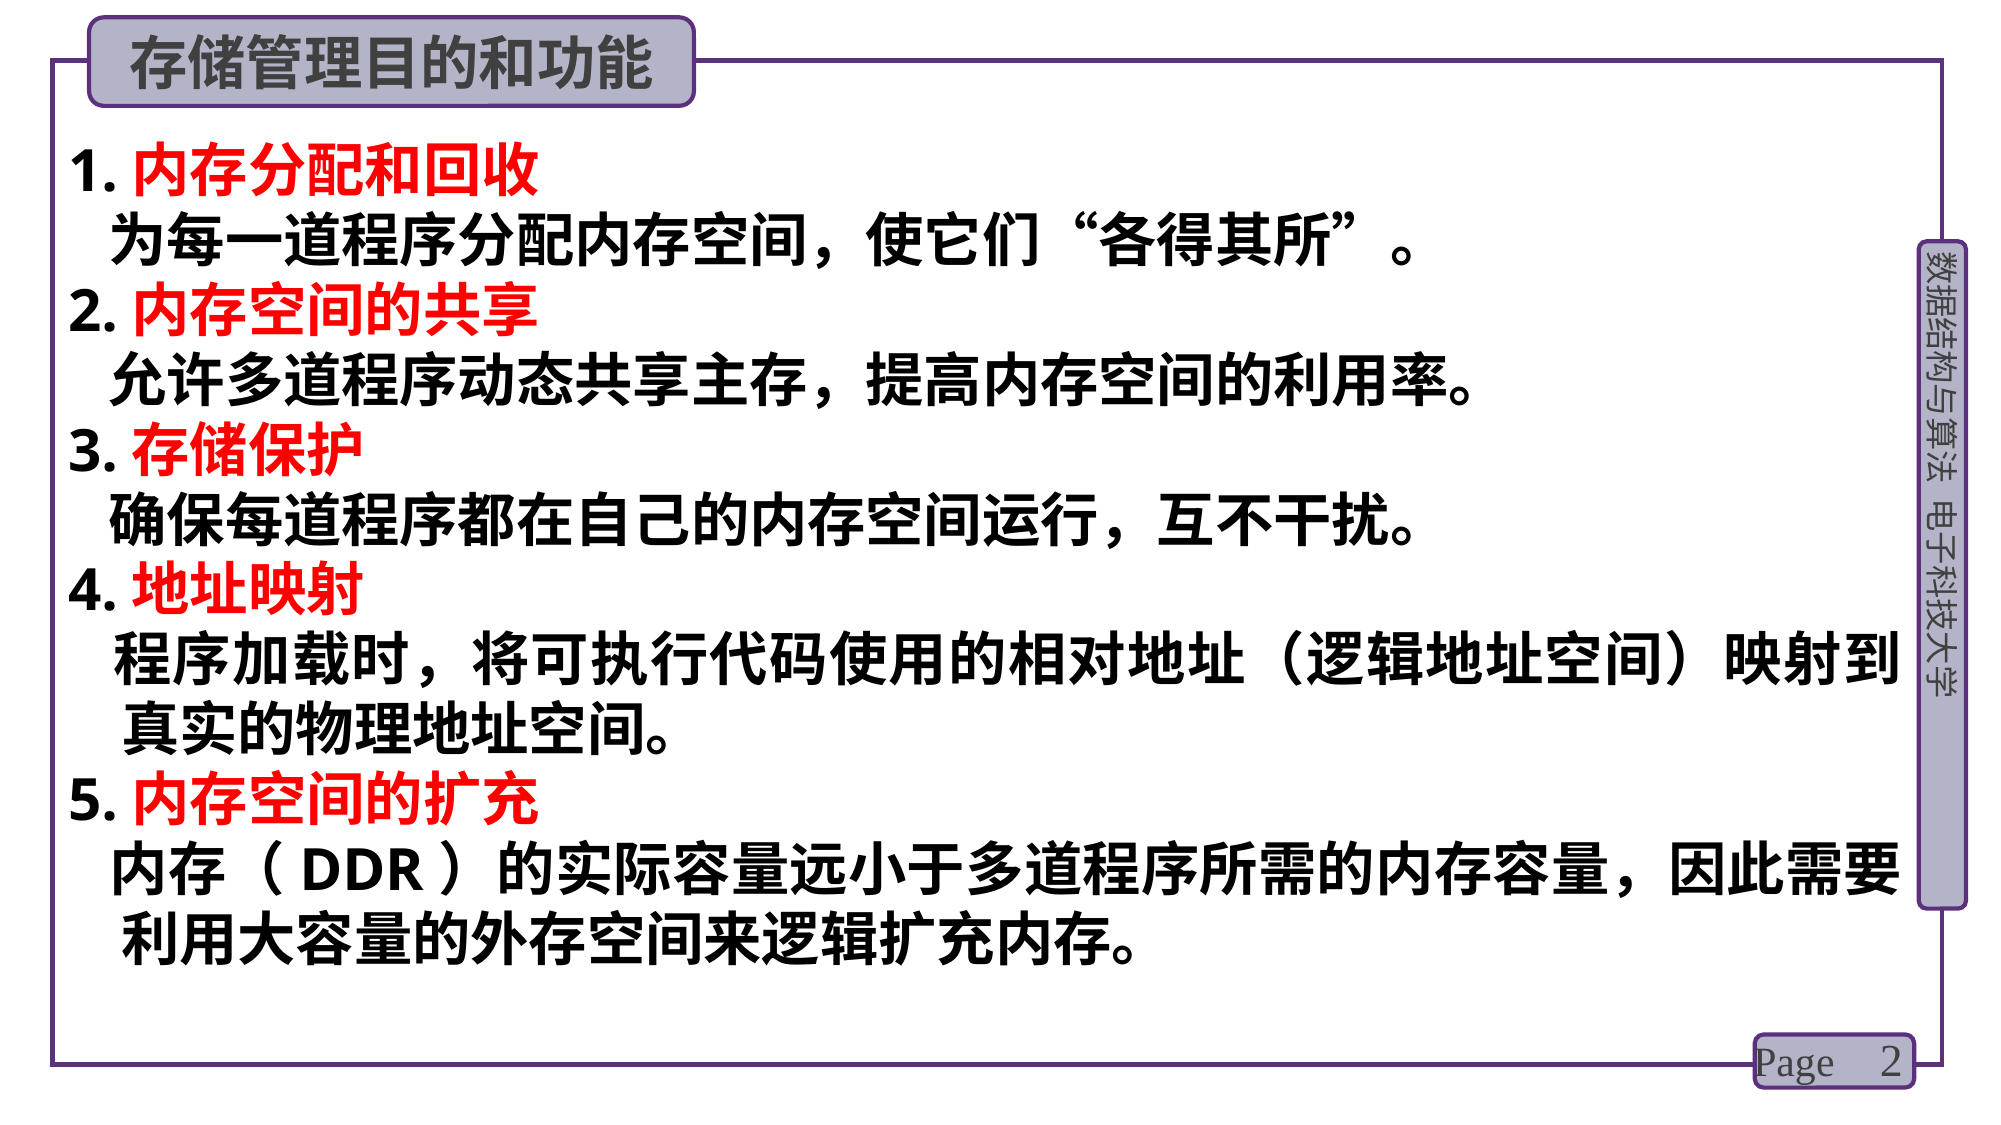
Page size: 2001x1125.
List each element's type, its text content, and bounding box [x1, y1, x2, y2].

text_box 存储管理目的和功能 [88, 16, 695, 107]
text_box 1.内存分配和回收 为每一道程序分配内存空间，使它们“各得其所”。 2.内存空间的共享 允许多道程序动态共享主存，提高内存空间的利用率。 3.存储保护 确保每道程序都在自己的内存空间运行，互不干扰。 4.地址映射 程序加载时，将可执行代码使用的相对地址（逻辑地址空间）映射到真实的物理地址空间。 5.内存空间的扩充 内存（DDR）的实际容量远小于多道程序所需的内存容量，因此需要利用大容量的外存空间来逻辑扩充内存。 [53, 125, 1918, 1017]
